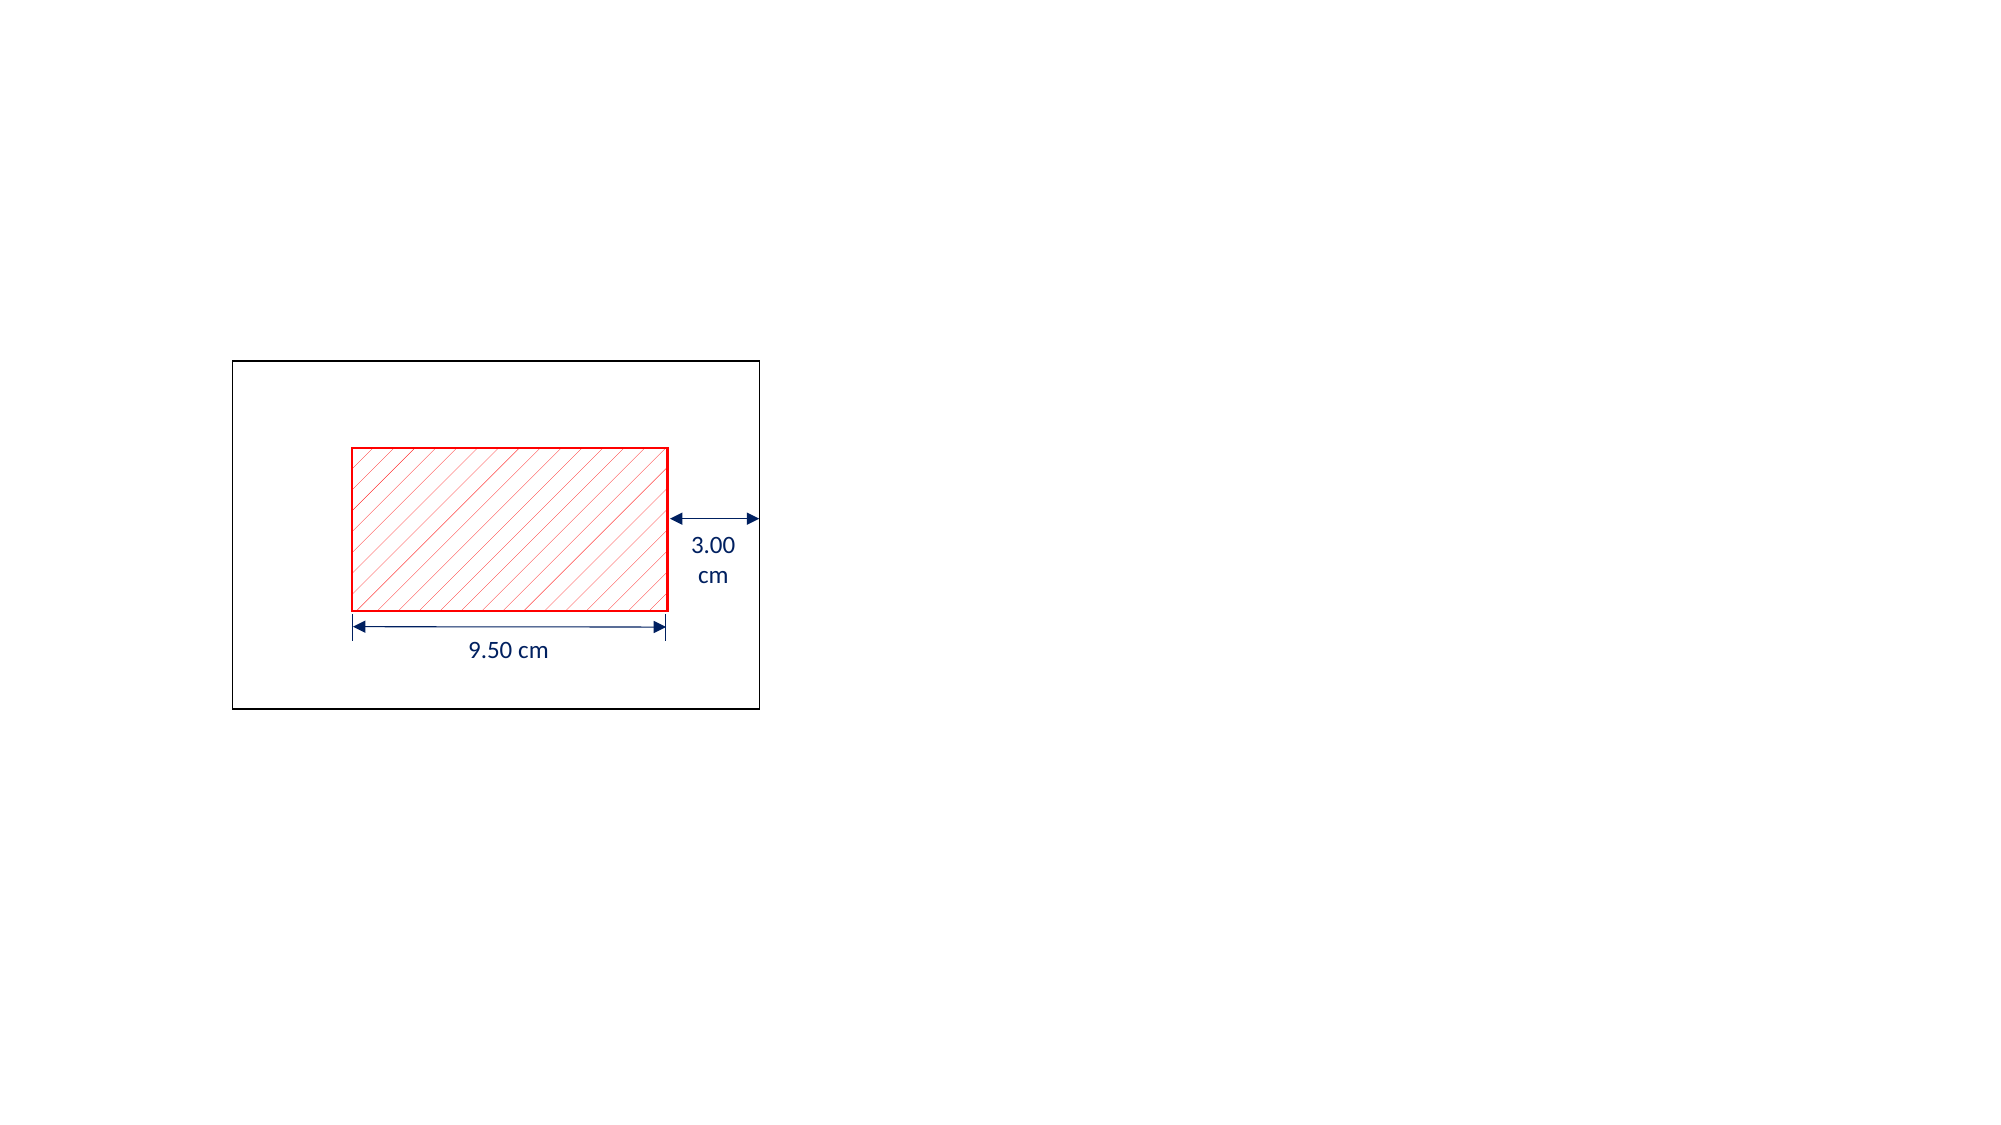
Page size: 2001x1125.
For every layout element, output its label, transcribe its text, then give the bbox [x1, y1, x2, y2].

text_box 9.50 cm [445, 628, 572, 672]
text_box [232, 360, 760, 710]
text_box 3.00 cm [667, 521, 760, 596]
text_box [351, 447, 669, 612]
